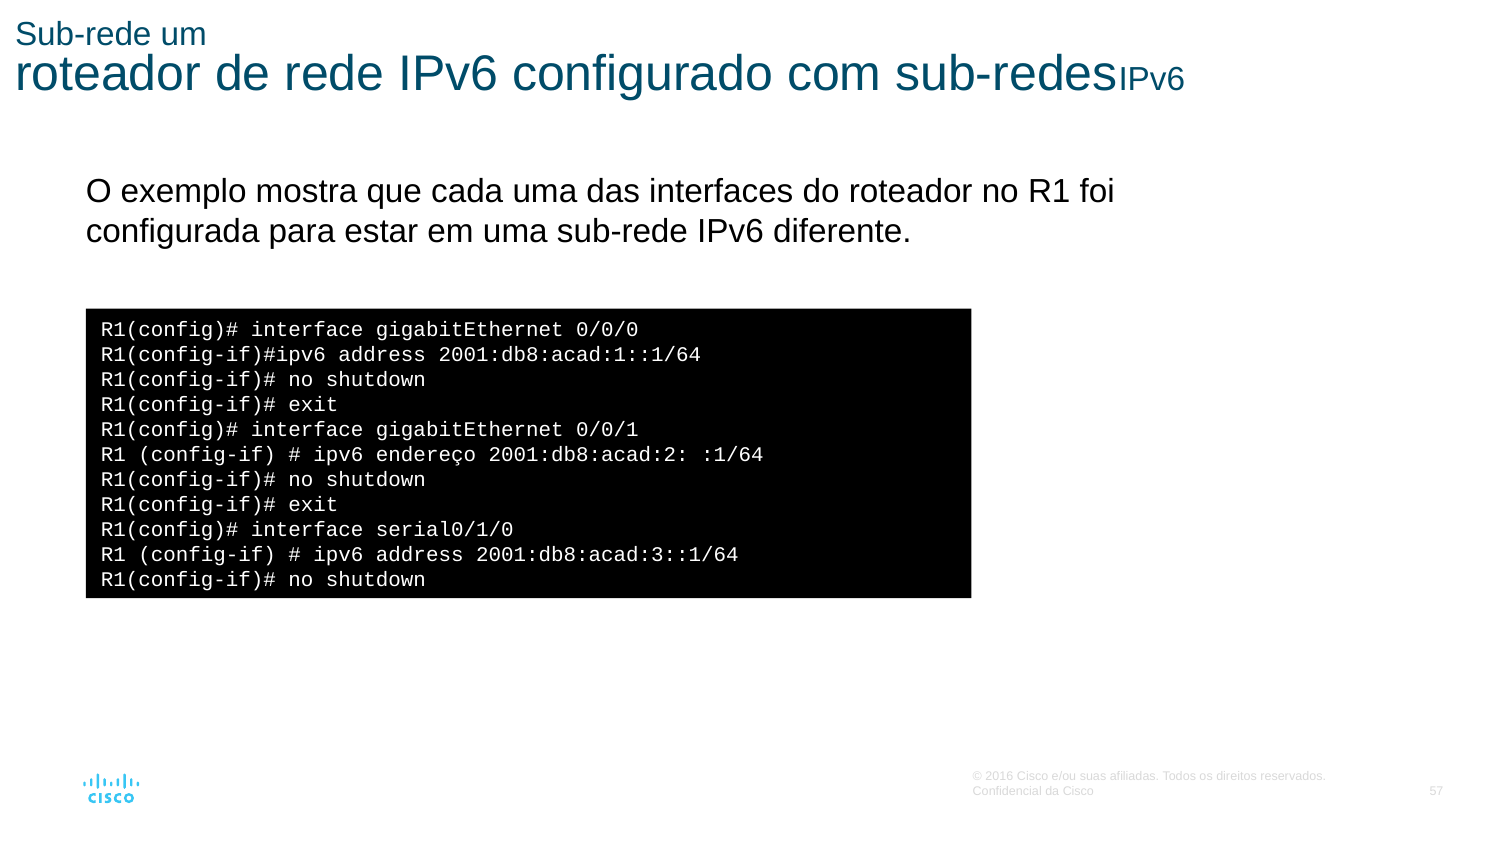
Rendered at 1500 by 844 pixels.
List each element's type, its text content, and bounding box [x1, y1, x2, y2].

text_box R1(config)# interface gigabitEthernet 0/0/0 R1(config-if)#ipv6 address 2001:db8:acad:1::1/64 R1(config-if)# no shutdown R1(config-if)# exit R1(config)# interface gigabitEthernet 0/0/1 R1 (config-if) # ipv6 endereço 2001:db8:acad:2: :1/64 R1(config-if)# no shutdown R1(config-if)# exit R1(config)# interface serial0/1/0 R1 (config-if) # ipv6 address 2001:db8:acad:3::1/64 R1(config-if)# no shutdown [85, 308, 972, 599]
list O exemplo mostra que cada uma das interfaces do roteador no R1 foi configurada para estar em uma sub-rede IPv6 diferente. [70, 161, 1282, 282]
title Sub-rede um roteador de rede IPv6 configurado com sub-redesIPv6 [0, 0, 1369, 121]
